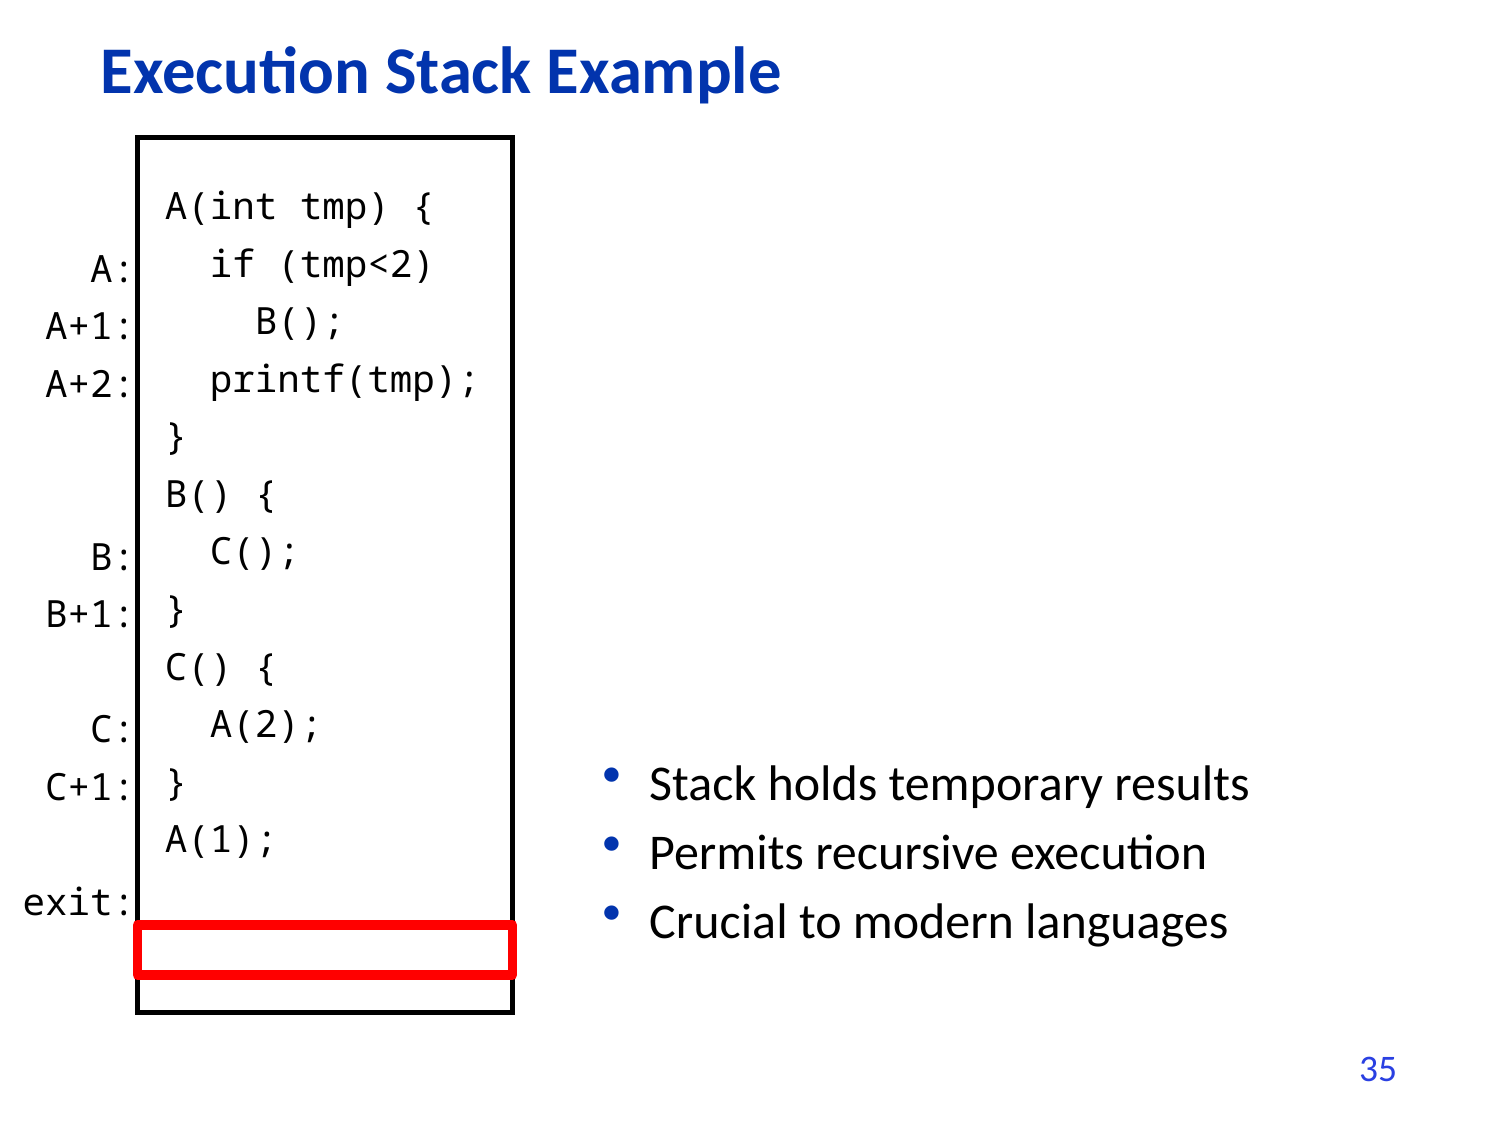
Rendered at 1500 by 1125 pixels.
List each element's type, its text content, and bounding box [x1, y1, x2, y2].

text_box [137, 137, 513, 1013]
list Stack holds temporary results Permits recursive execution Crucial to modern languages [587, 750, 1425, 963]
title Execution Stack Example [85, 28, 1261, 117]
text_box A: A+1: A+2: B: B+1: C: C+1: exit: [0, 237, 132, 930]
